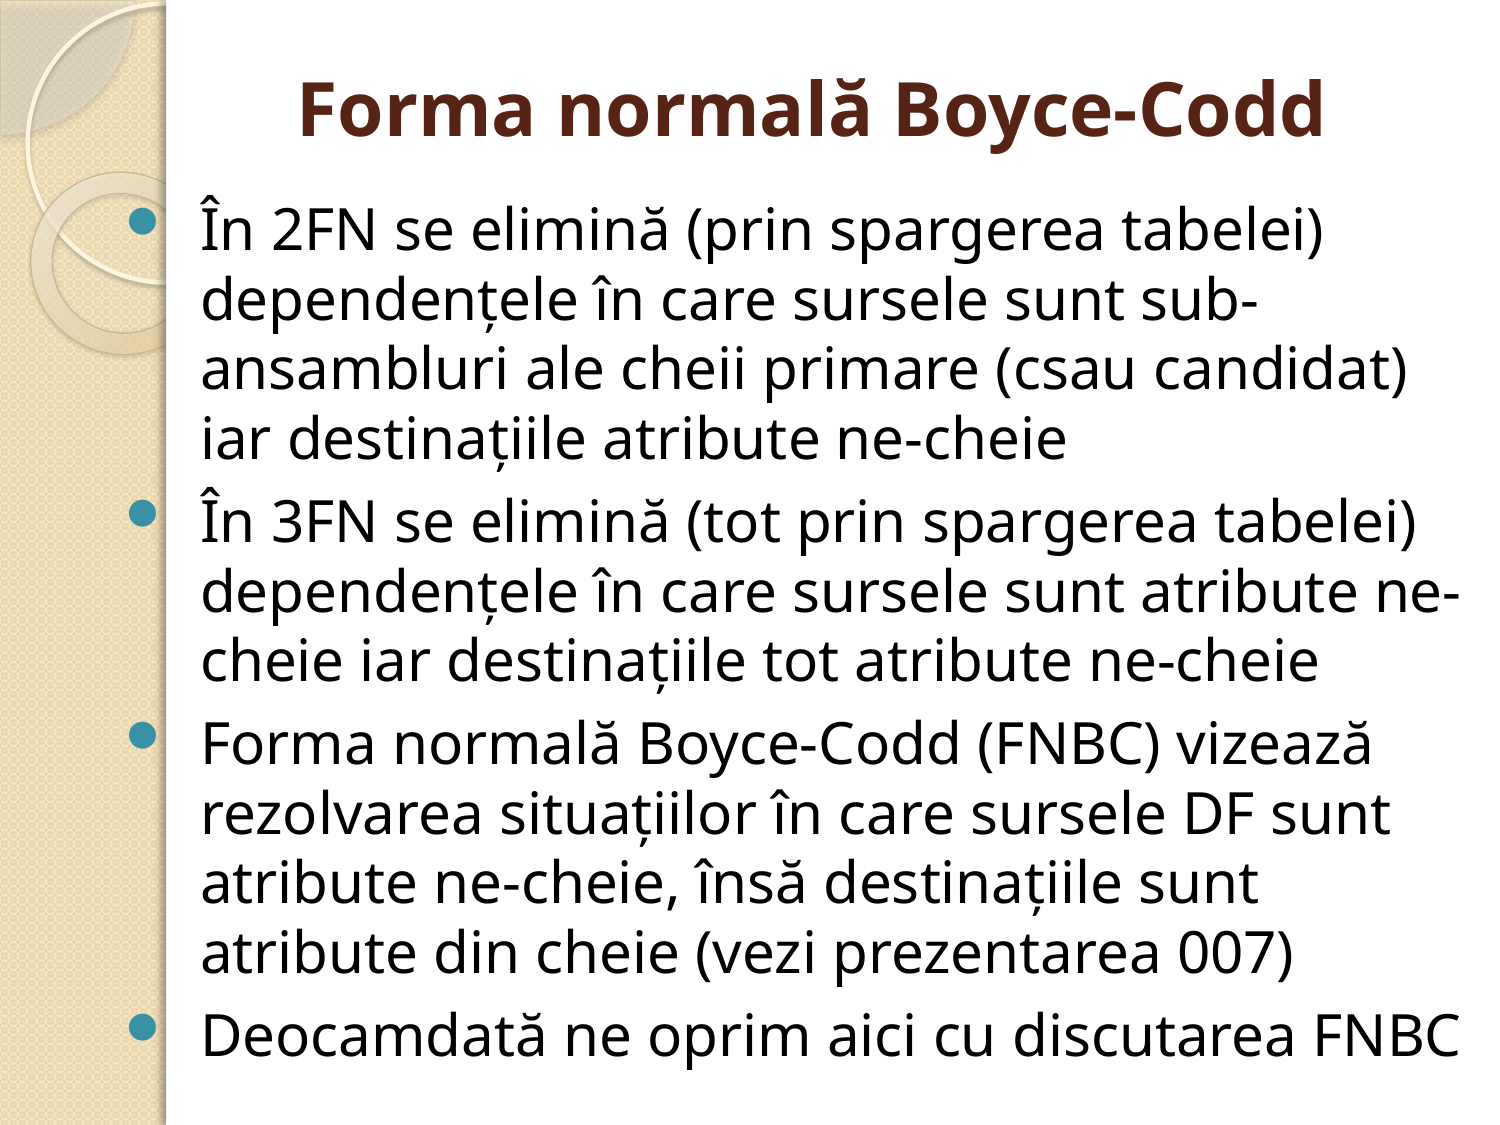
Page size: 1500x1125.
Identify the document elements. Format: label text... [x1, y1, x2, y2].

list În 2FN se elimină (prin spargerea tabelei) dependenţele în care sursele sunt sub-ansambluri ale cheii primare (csau candidat) iar destinaţiile atribute ne-cheie În 3FN se elimină (tot prin spargerea tabelei) dependenţele în care sursele sunt atribute ne-cheie iar destinaţiile tot atribute ne-cheie Forma normală Boyce-Codd (FNBC) vizează rezolvarea situaţiilor în care sursele DF sunt atribute ne-cheie, însă destinaţiile sunt atribute din cheie (vezi prezentarea 007) Deocamdată ne oprim aici cu discutarea FNBC [96, 184, 1500, 1125]
title Forma normală Boyce-Codd [163, 12, 1461, 184]
